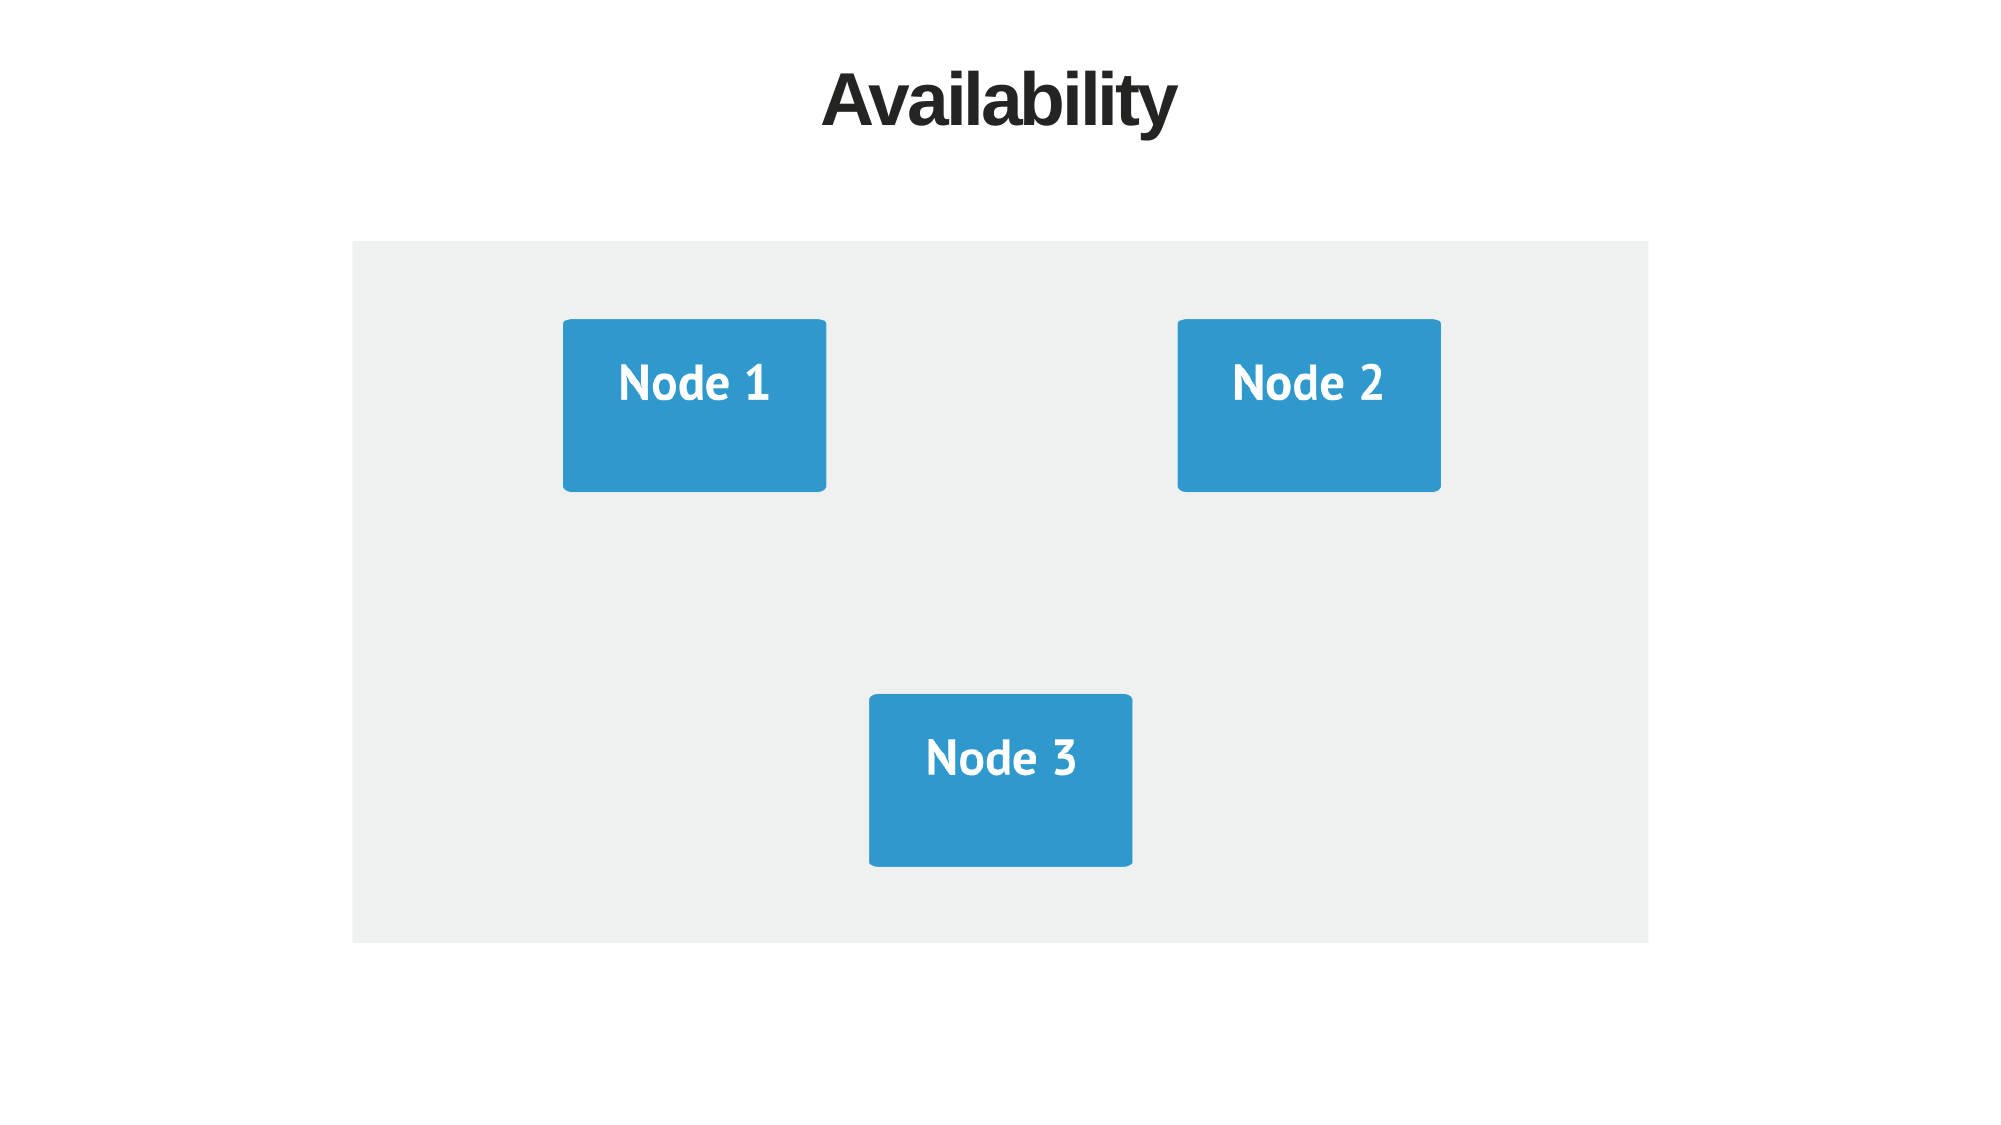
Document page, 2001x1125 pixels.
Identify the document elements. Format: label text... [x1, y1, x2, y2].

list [352, 241, 1649, 943]
title Availability [99, 1, 1900, 190]
